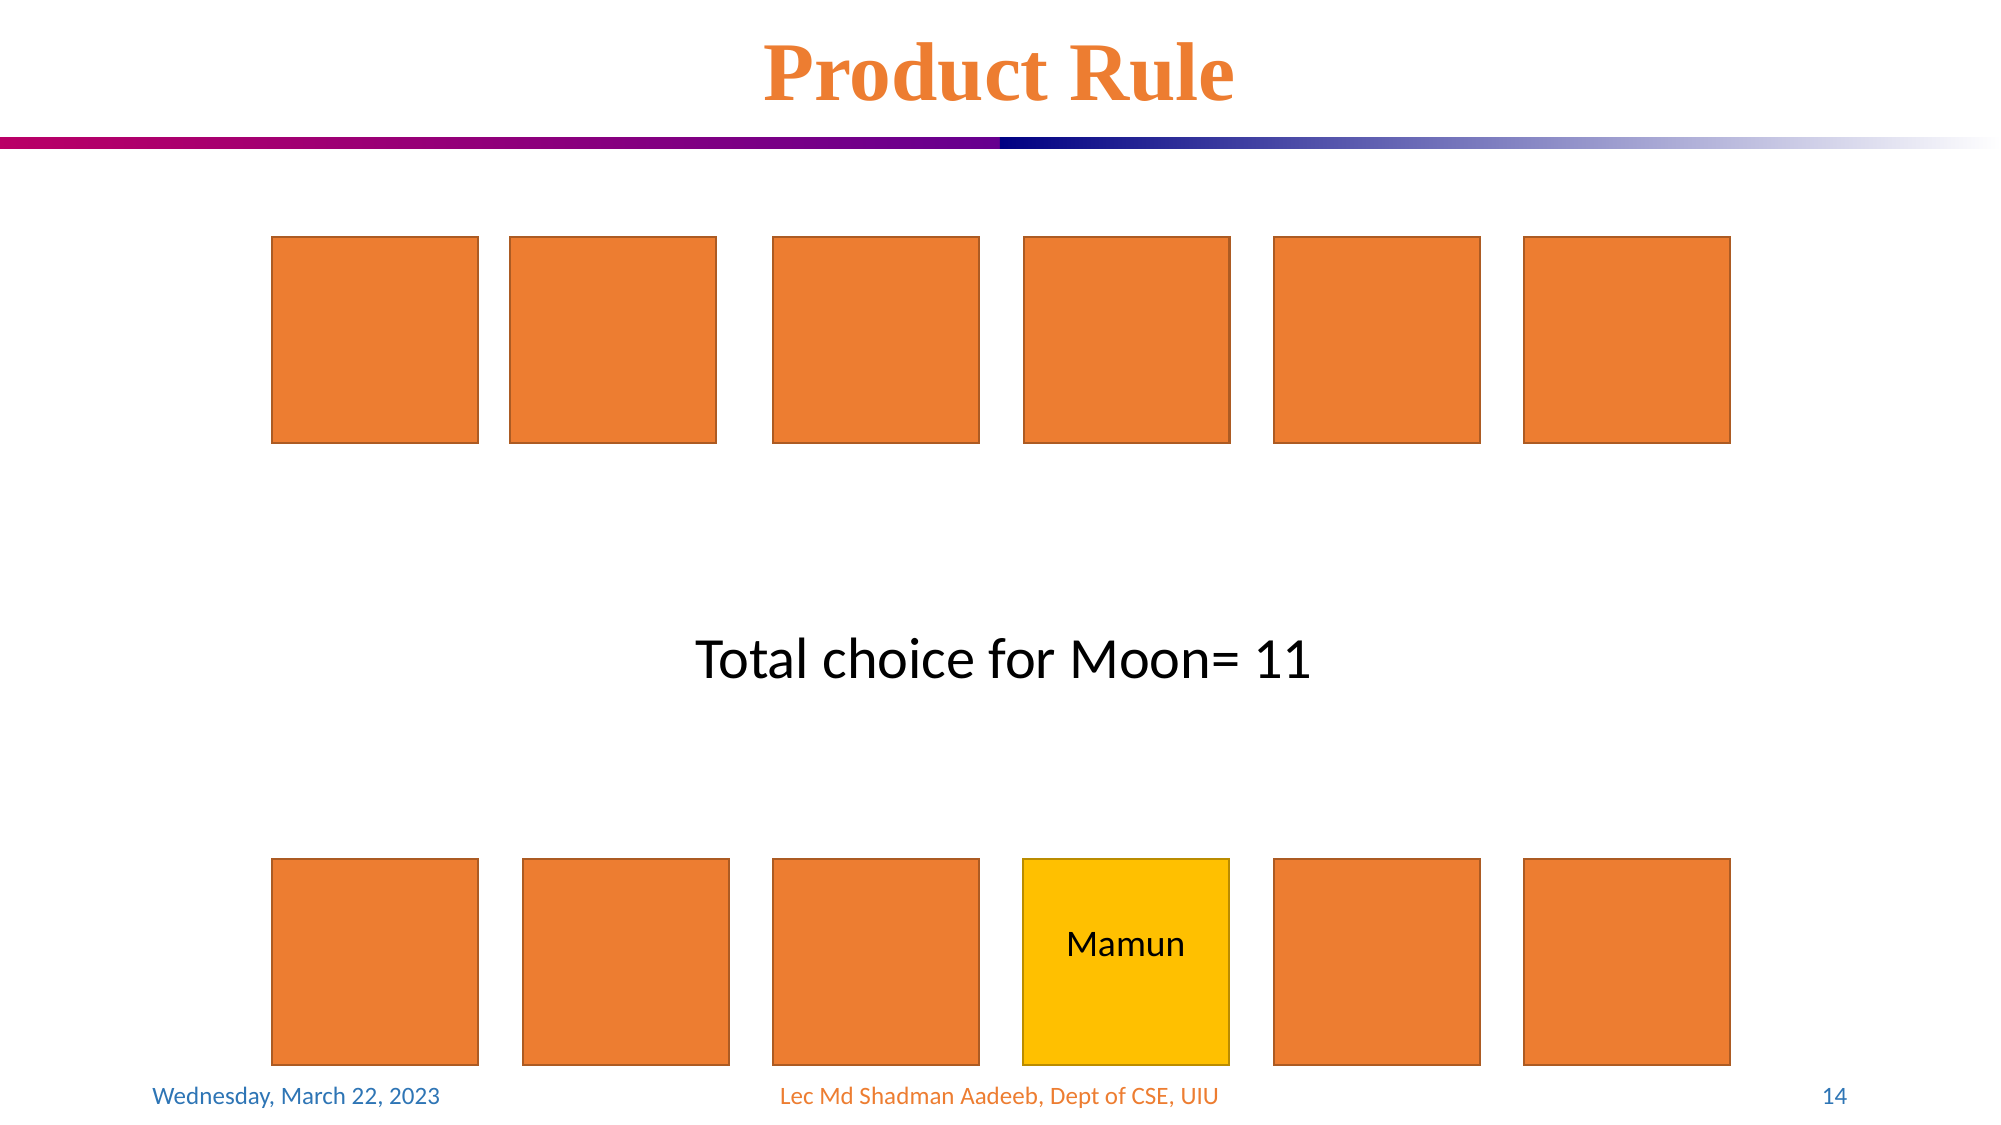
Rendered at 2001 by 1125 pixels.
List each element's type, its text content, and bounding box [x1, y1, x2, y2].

text_box Mamun [1051, 911, 1202, 972]
title Product Rule [137, 24, 1863, 124]
text_box Total choice for Moon= 11 [678, 613, 1329, 699]
text_box [272, 859, 479, 1066]
text_box [773, 236, 980, 443]
text_box [1273, 859, 1480, 1066]
text_box [510, 236, 717, 443]
text_box [1524, 236, 1731, 443]
text_box [773, 859, 980, 1066]
text_box [1524, 859, 1731, 1066]
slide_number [137, 1065, 588, 1125]
text_box [1273, 236, 1480, 443]
text_box [1023, 236, 1230, 443]
footer Lec Md Shadman Aadeeb, Dept of CSE, UIU [662, 1065, 1338, 1125]
text_box [1023, 859, 1230, 1066]
slide_number ‹#› [1412, 1065, 1863, 1125]
text_box [522, 859, 729, 1066]
text_box [272, 236, 479, 443]
